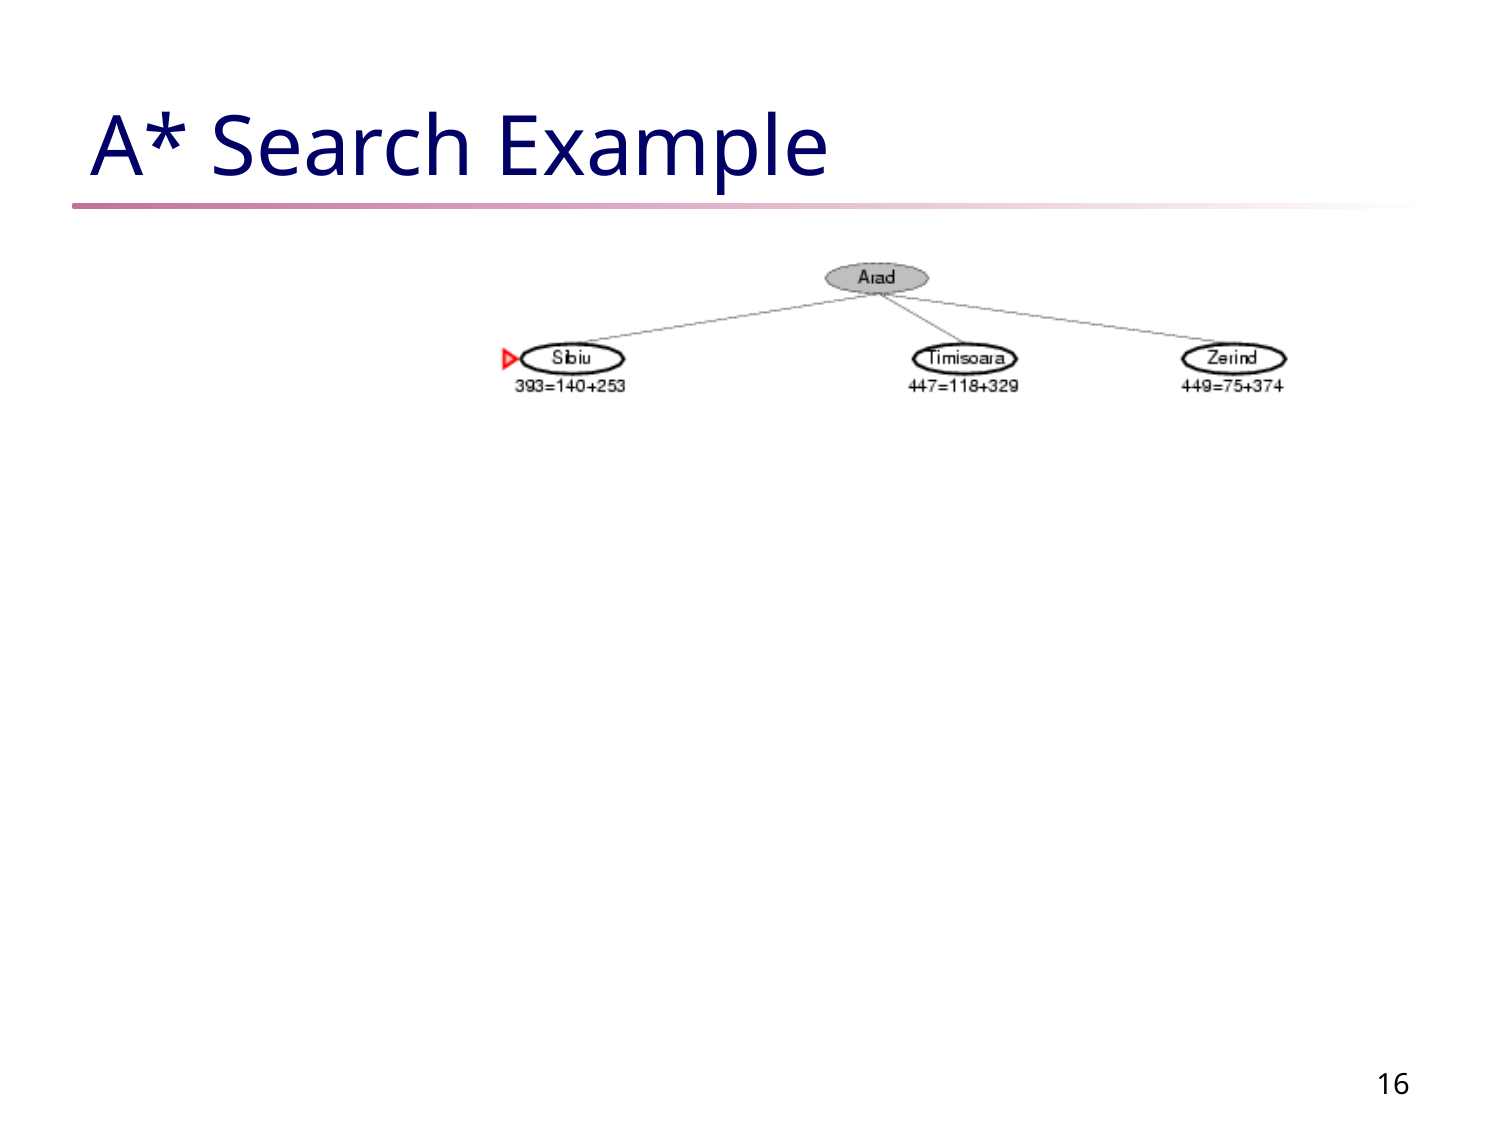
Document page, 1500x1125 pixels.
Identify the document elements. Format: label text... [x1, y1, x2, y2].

slide_number 16 [1112, 1037, 1426, 1113]
picture [312, 249, 1301, 656]
title A* Search Example [75, 12, 1468, 200]
